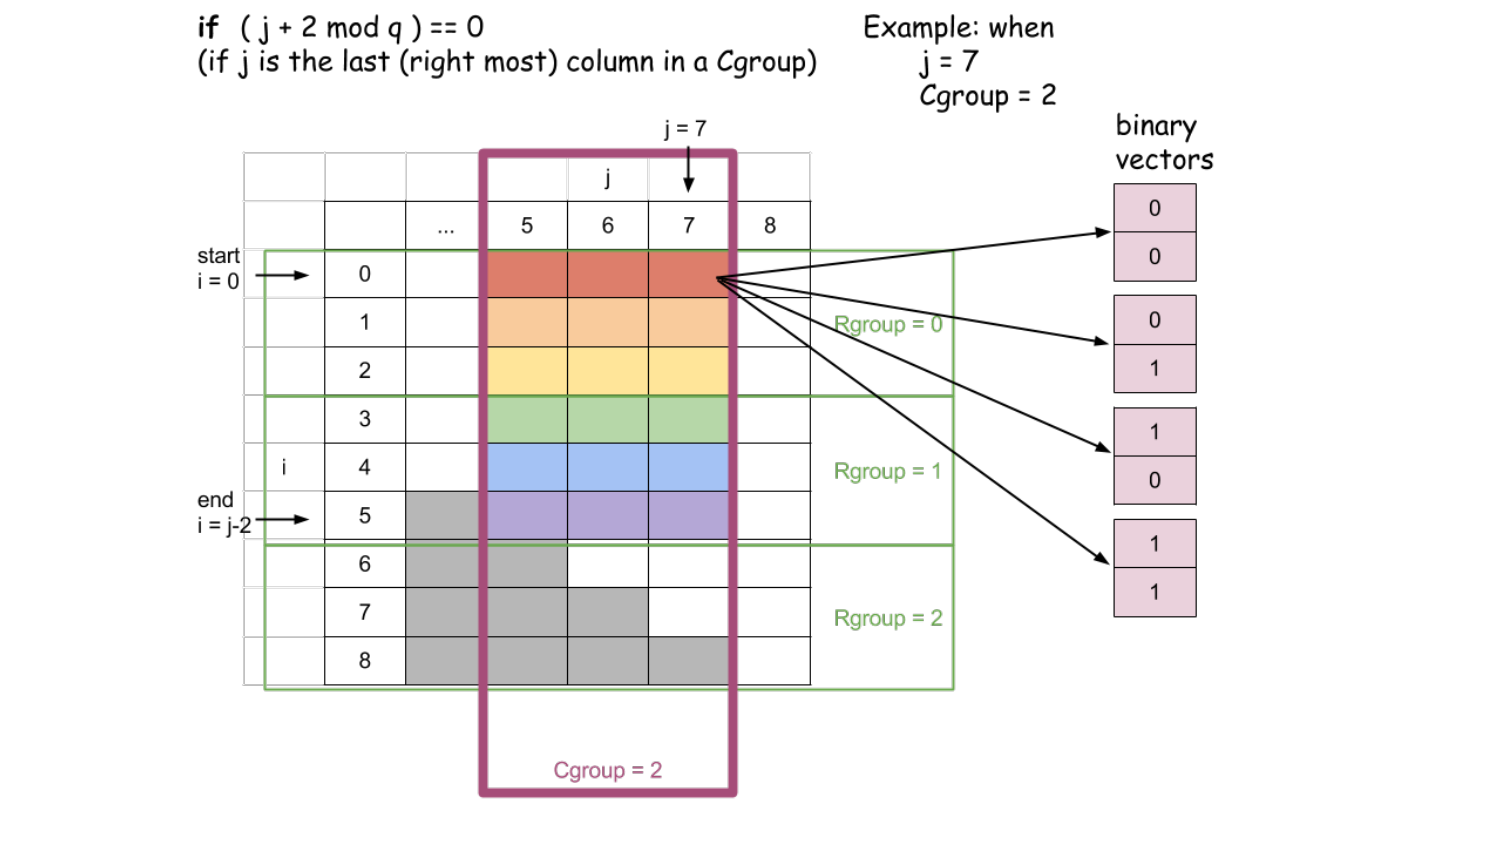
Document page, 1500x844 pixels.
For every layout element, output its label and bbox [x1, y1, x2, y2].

picture [187, 0, 1313, 844]
